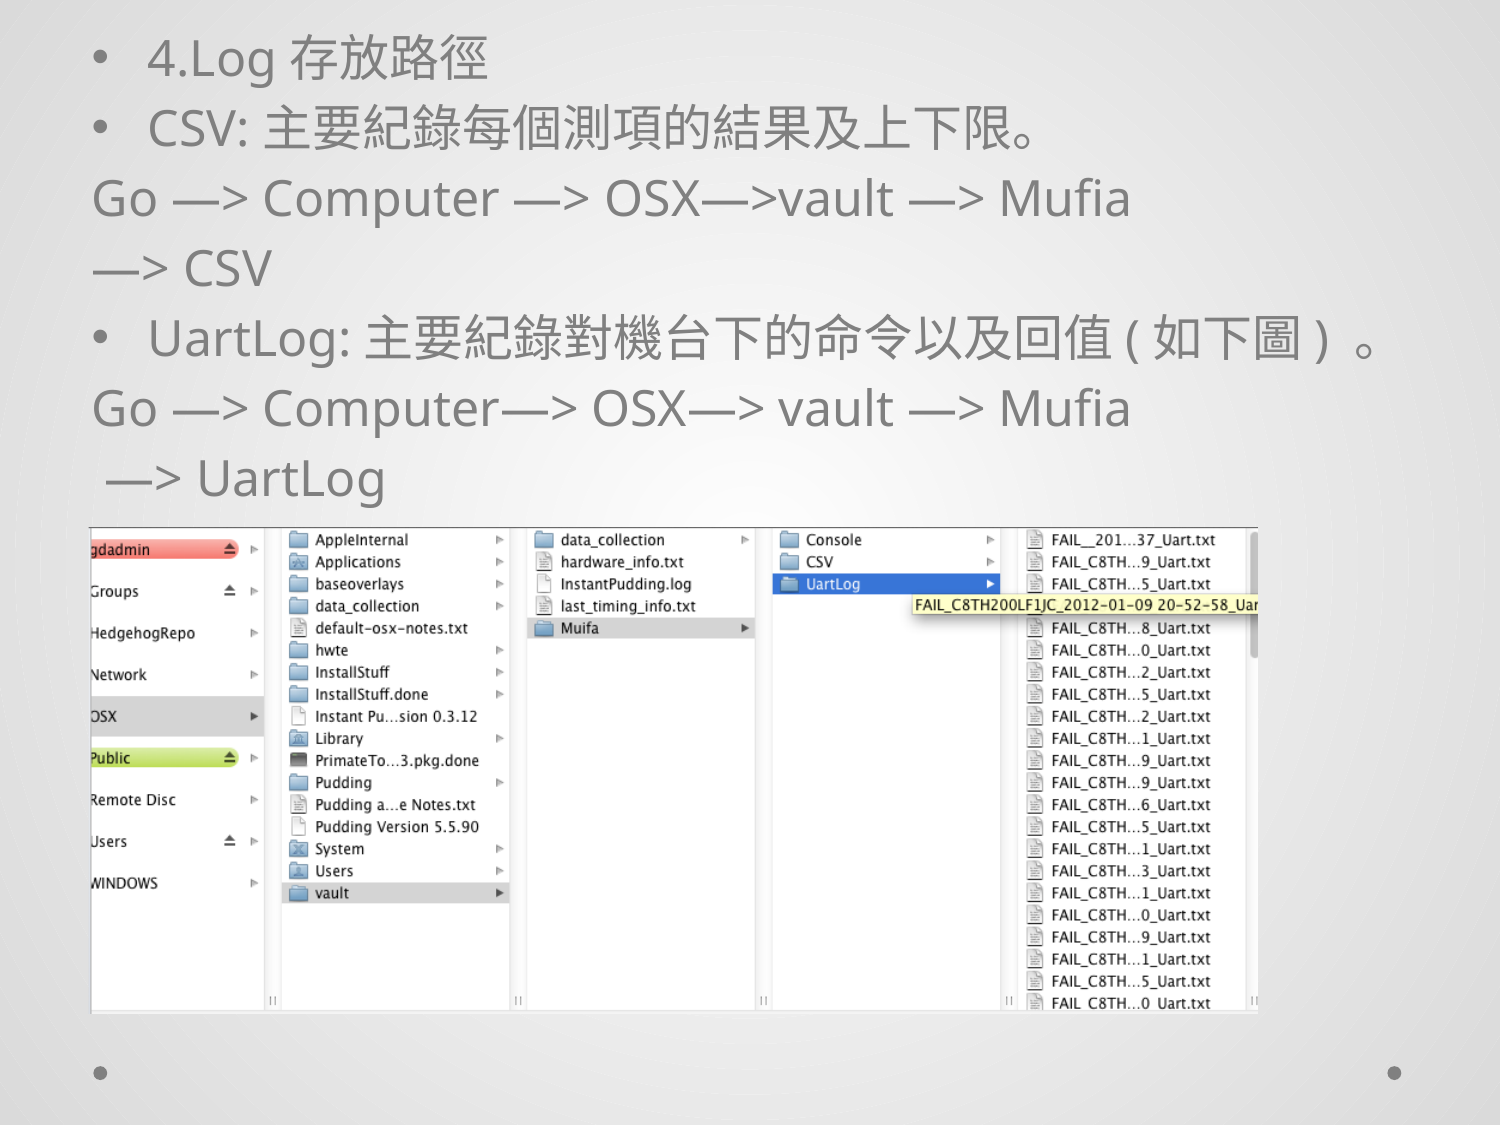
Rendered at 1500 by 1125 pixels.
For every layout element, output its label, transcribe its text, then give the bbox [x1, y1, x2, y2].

picture [88, 526, 1259, 1014]
list 4.Log存放路徑 CSV:主要紀錄每個測項的結果及上下限。 Go —> Computer —> OSX—>vault —> Mufia —> CSV UartLog:主要紀錄對機台下的命令以及回值(如下圖) 。 Go —> Computer—> OSX—> vault —> Mufia —> UartLog [76, 19, 1427, 762]
